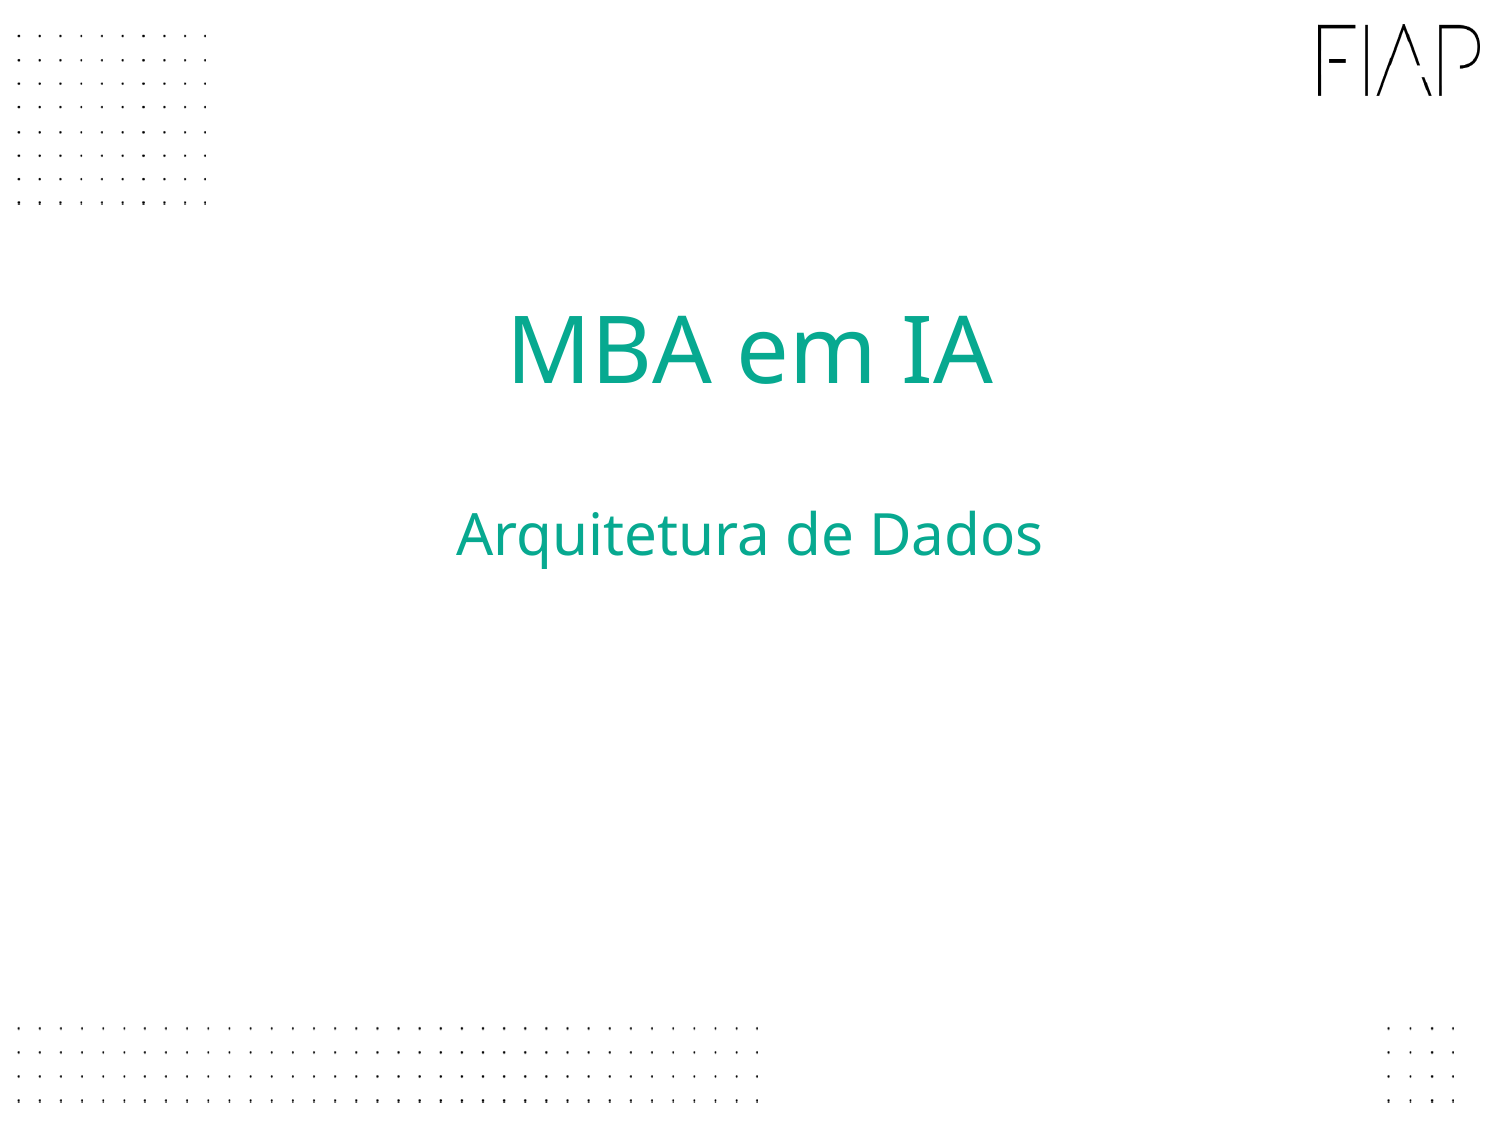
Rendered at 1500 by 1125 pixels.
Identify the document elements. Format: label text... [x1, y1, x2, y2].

title MBA em IA Arquitetura de Dados [187, 184, 1313, 576]
picture [17, 34, 206, 205]
picture [1318, 24, 1480, 96]
picture [17, 1025, 758, 1103]
picture [1383, 1025, 1454, 1103]
